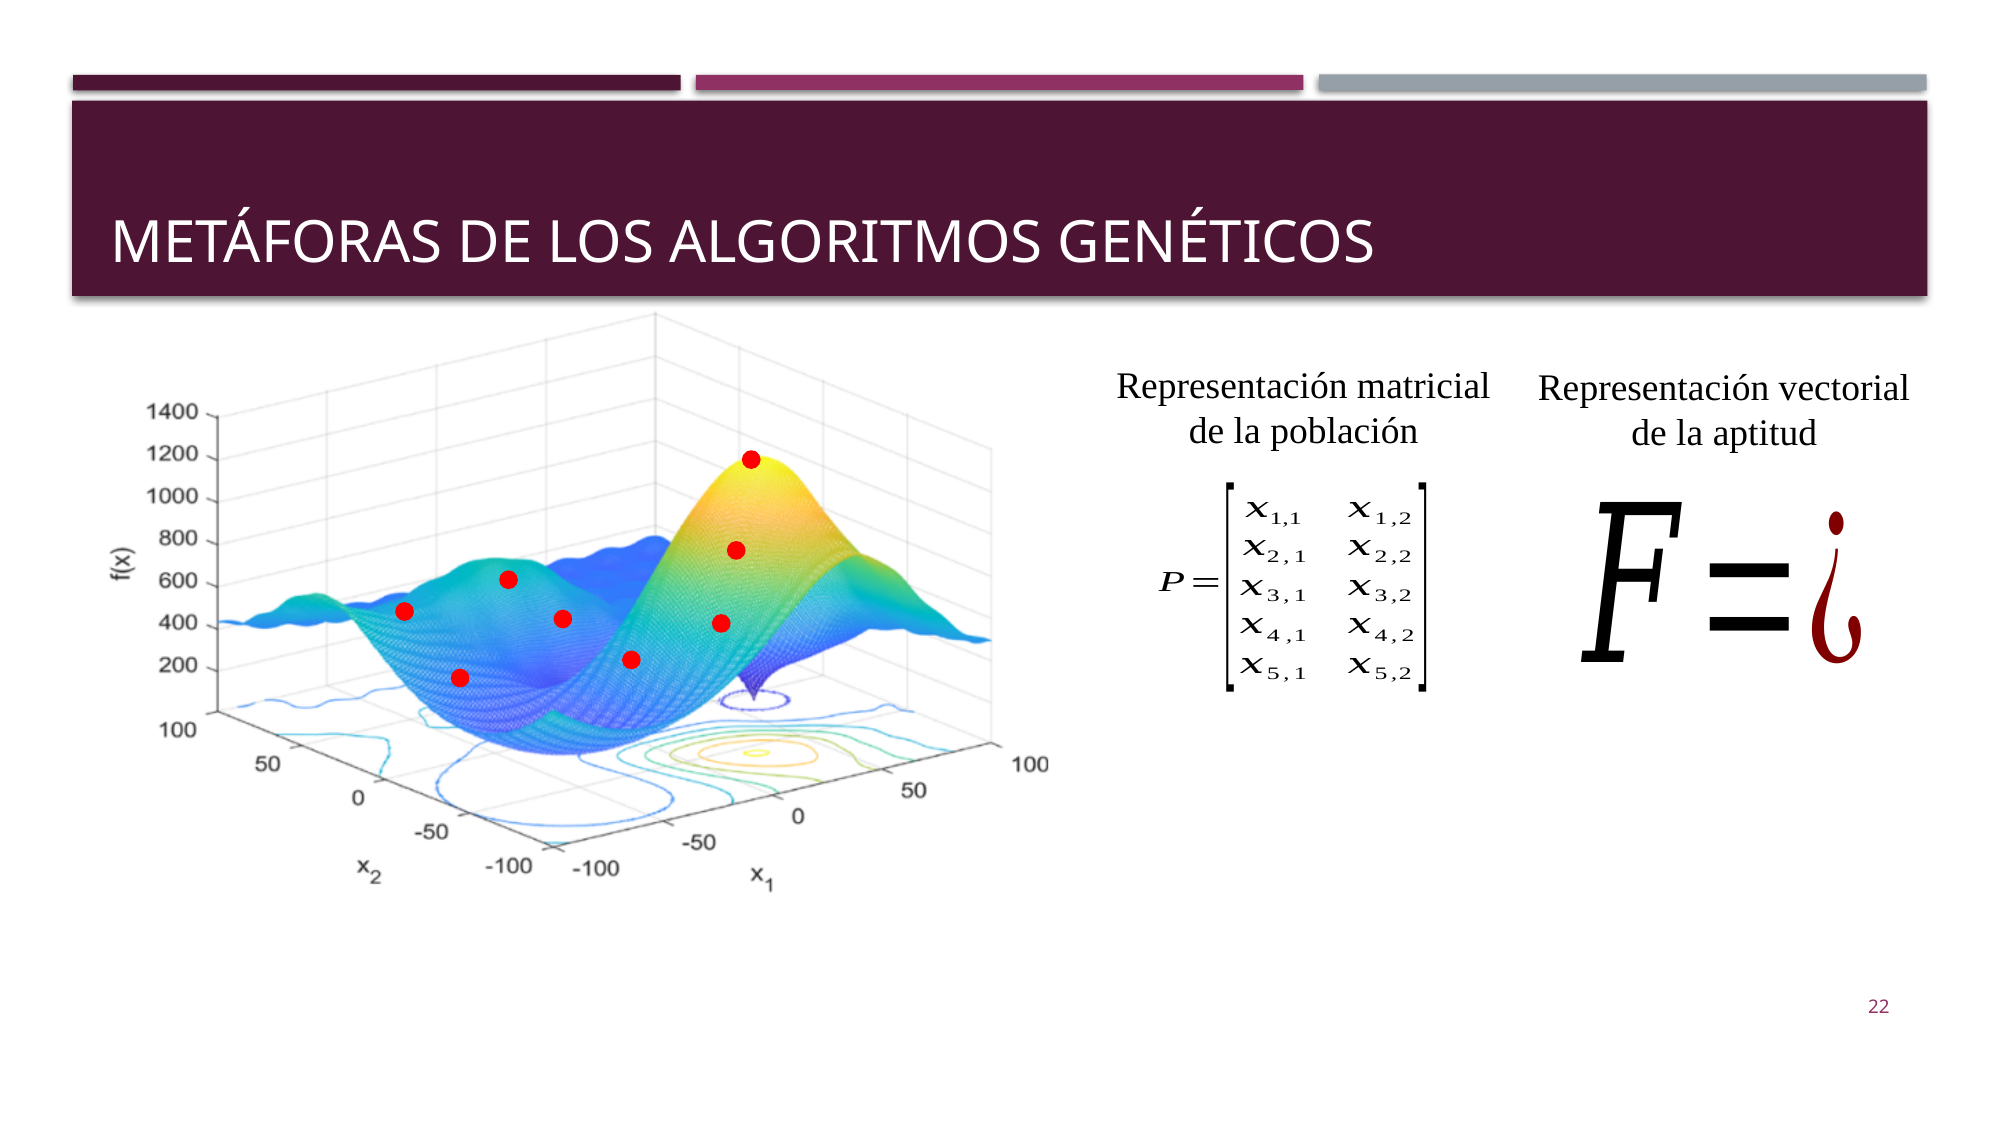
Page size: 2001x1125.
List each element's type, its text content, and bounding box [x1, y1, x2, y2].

title Metáforas de los algoritmos genéticos [95, 115, 1905, 282]
slide_number 22 [1732, 977, 1905, 1037]
picture [94, 307, 1091, 894]
text_box Representación matricial de la población [1096, 353, 1522, 459]
text_box Representación vectorial de la aptitud [1511, 355, 1938, 460]
